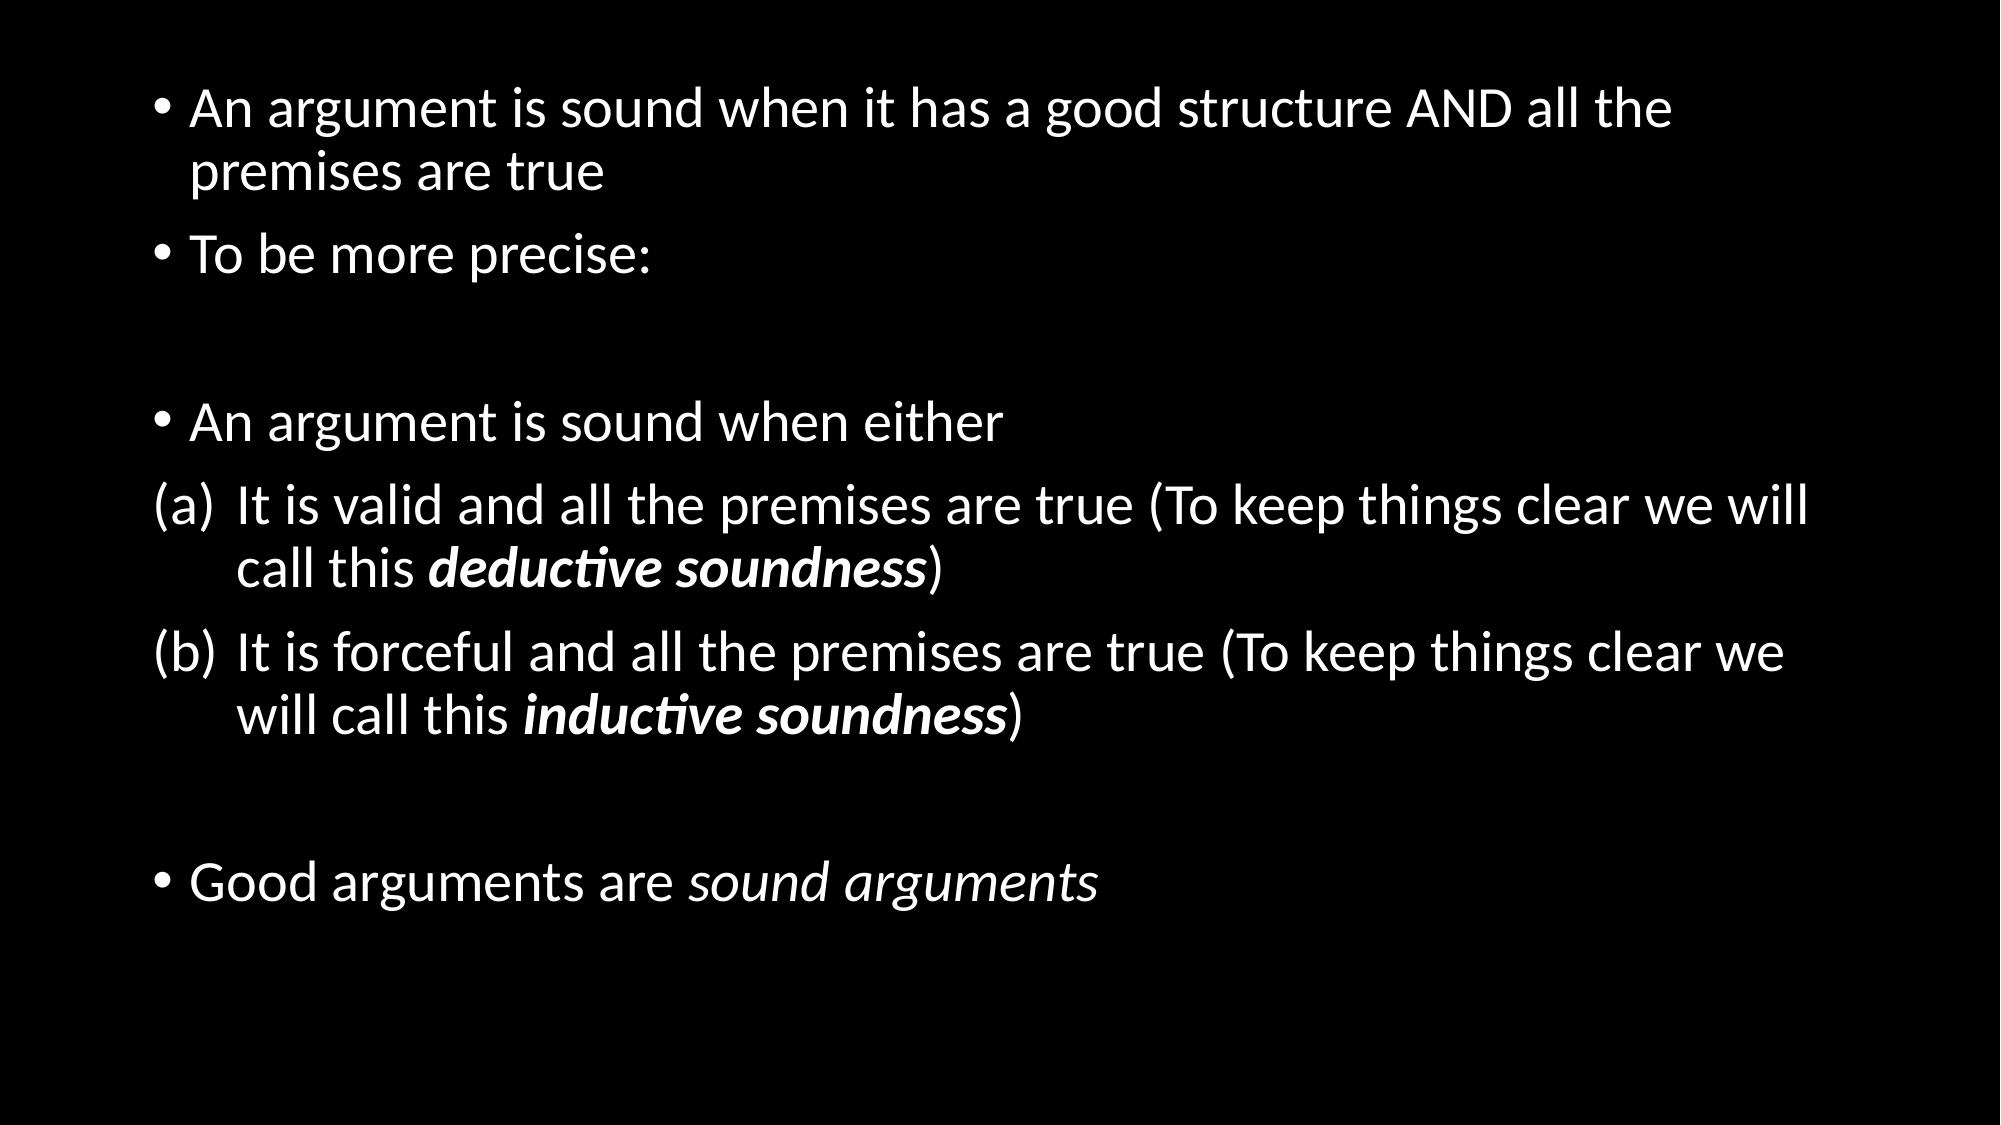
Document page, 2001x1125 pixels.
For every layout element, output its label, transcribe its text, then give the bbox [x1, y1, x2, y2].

list An argument is sound when it has a good structure AND all the premises are true To be more precise: An argument is sound when either It is valid and all the premises are true (To keep things clear we will call this deductive soundness) It is forceful and all the premises are true (To keep things clear we will call this inductive soundness) Good arguments are sound arguments [137, 69, 1863, 1014]
